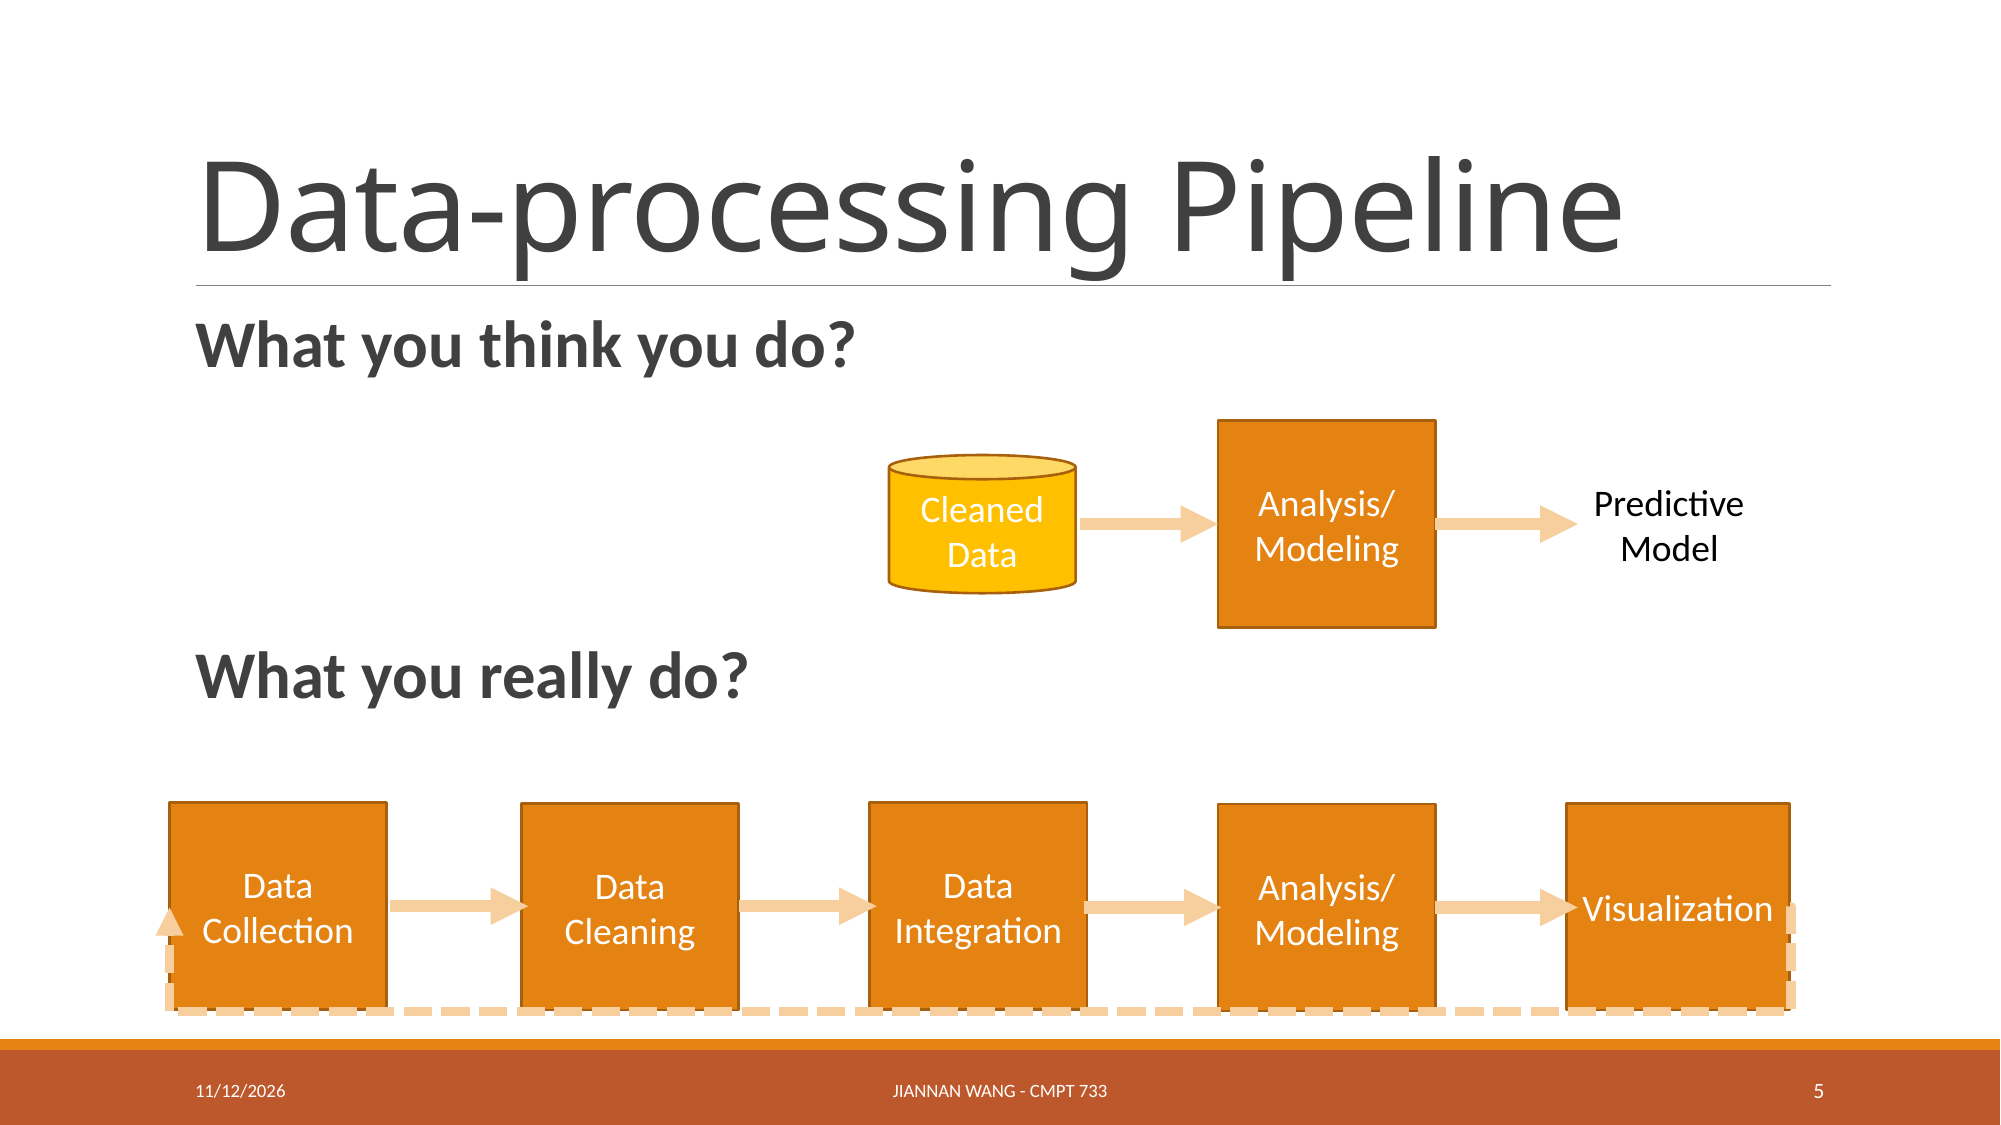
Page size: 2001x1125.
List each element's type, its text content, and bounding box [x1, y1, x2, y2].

text_box Analysis/ Modeling [1217, 918, 1437, 1012]
slide_number 5 [1624, 1059, 1840, 1120]
text_box Data Integration [868, 801, 1088, 904]
text_box Data Cleaning [520, 802, 740, 904]
list What you think you do? What you really do? [180, 302, 1830, 963]
text_box Data Integration [868, 918, 1088, 1011]
text_box Cleaned Data [887, 453, 1077, 595]
text_box Data Cleaning [520, 918, 740, 1011]
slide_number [180, 1059, 586, 1120]
text_box Data Collection [168, 918, 388, 1011]
text_box Visualization [1565, 802, 1791, 904]
title Data-processing Pipeline [180, 47, 1830, 285]
text_box Analysis/ Modeling [1217, 419, 1437, 629]
text_box Visualization [1565, 918, 1791, 1011]
footer Jiannan Wang - CMPT 733 [604, 1059, 1396, 1120]
text_box Analysis/ Modeling [1217, 803, 1437, 904]
text_box Data Collection [168, 801, 388, 906]
text_box Predictive Model [1579, 471, 1760, 576]
